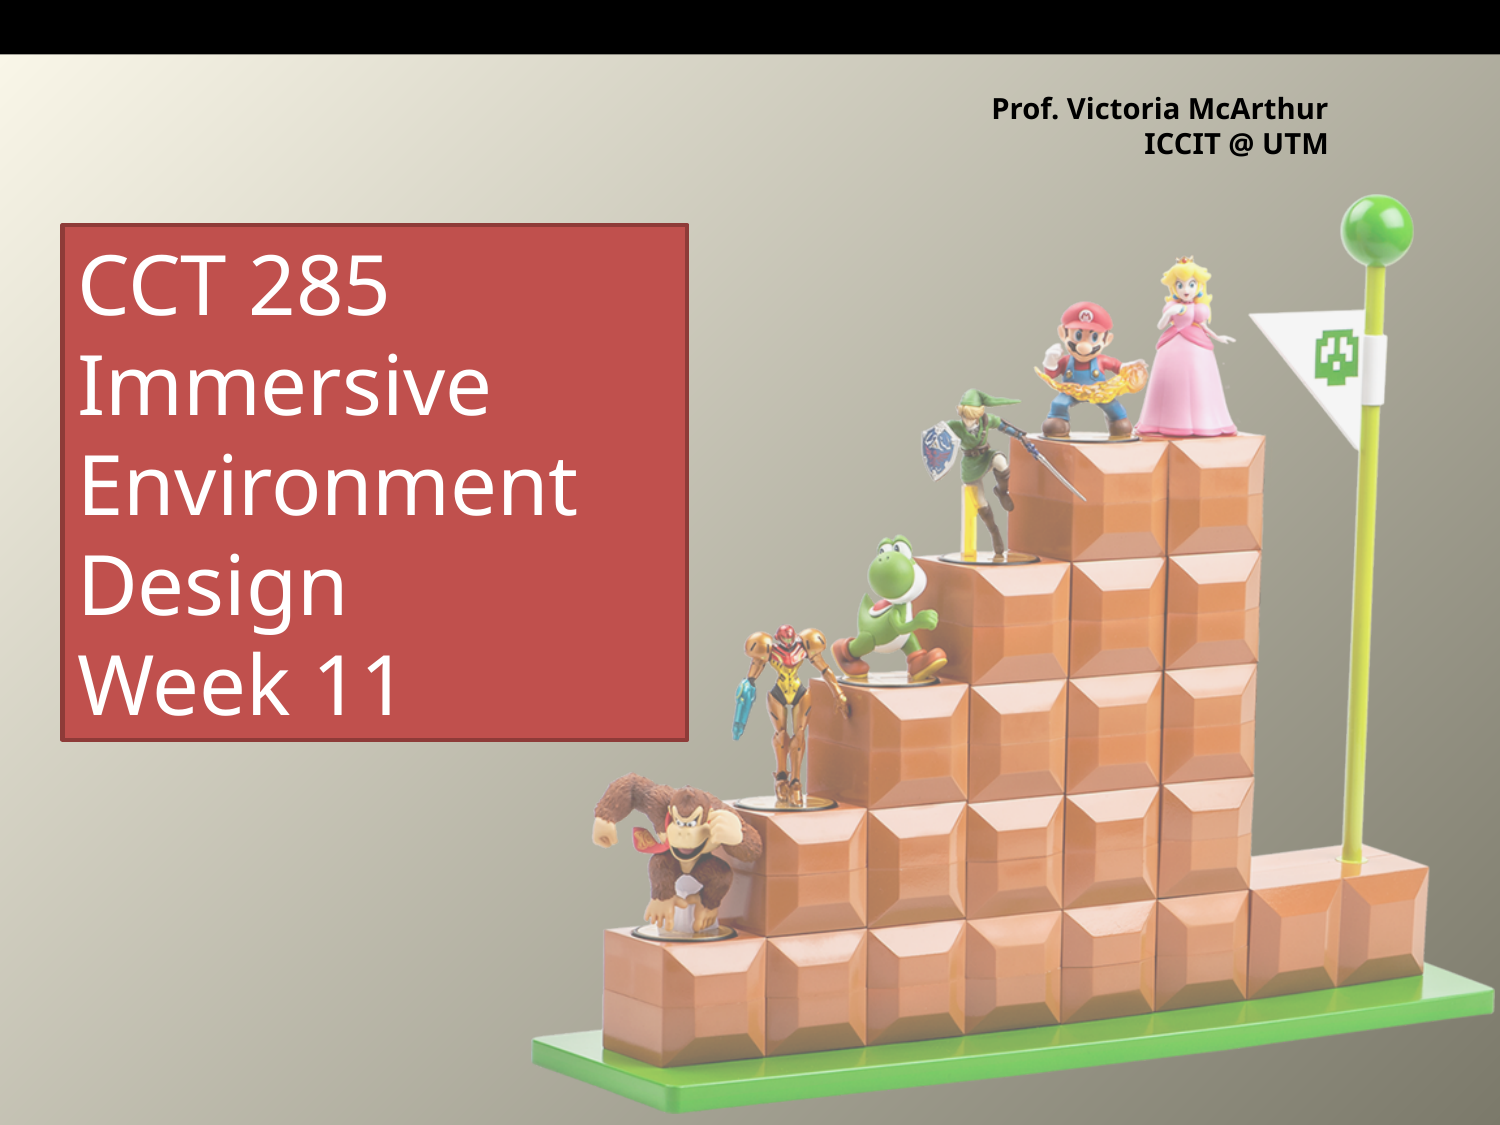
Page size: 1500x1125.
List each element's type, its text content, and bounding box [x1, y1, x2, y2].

text_box [0, 0, 1500, 55]
picture [531, 193, 1495, 1115]
text_box CCT 285 Immersive Environment Design Week 11 [60, 223, 526, 742]
title Prof. Victoria McArthur ICCIT @ UTM [687, 55, 1344, 192]
